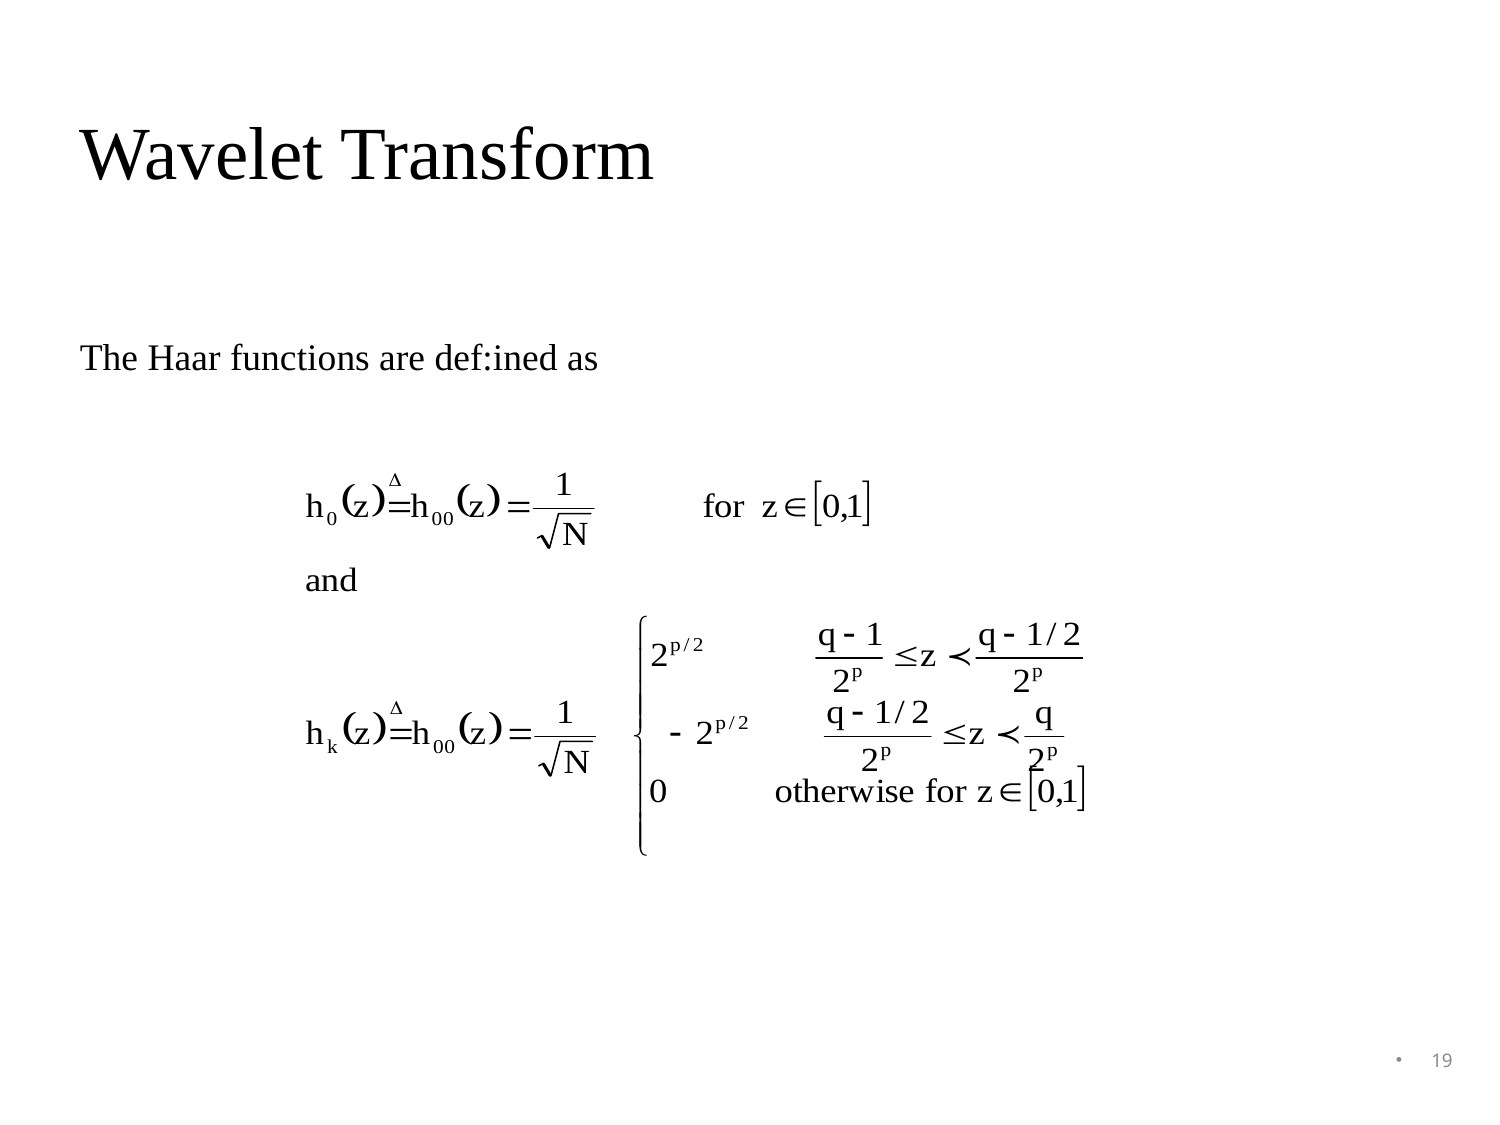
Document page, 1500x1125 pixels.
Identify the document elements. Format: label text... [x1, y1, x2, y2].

list The Haar functions are def:ined as [64, 331, 1459, 693]
title Wavelet Transform [64, 35, 1468, 275]
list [299, 462, 1092, 865]
slide_number 19 [1155, 1024, 1468, 1100]
